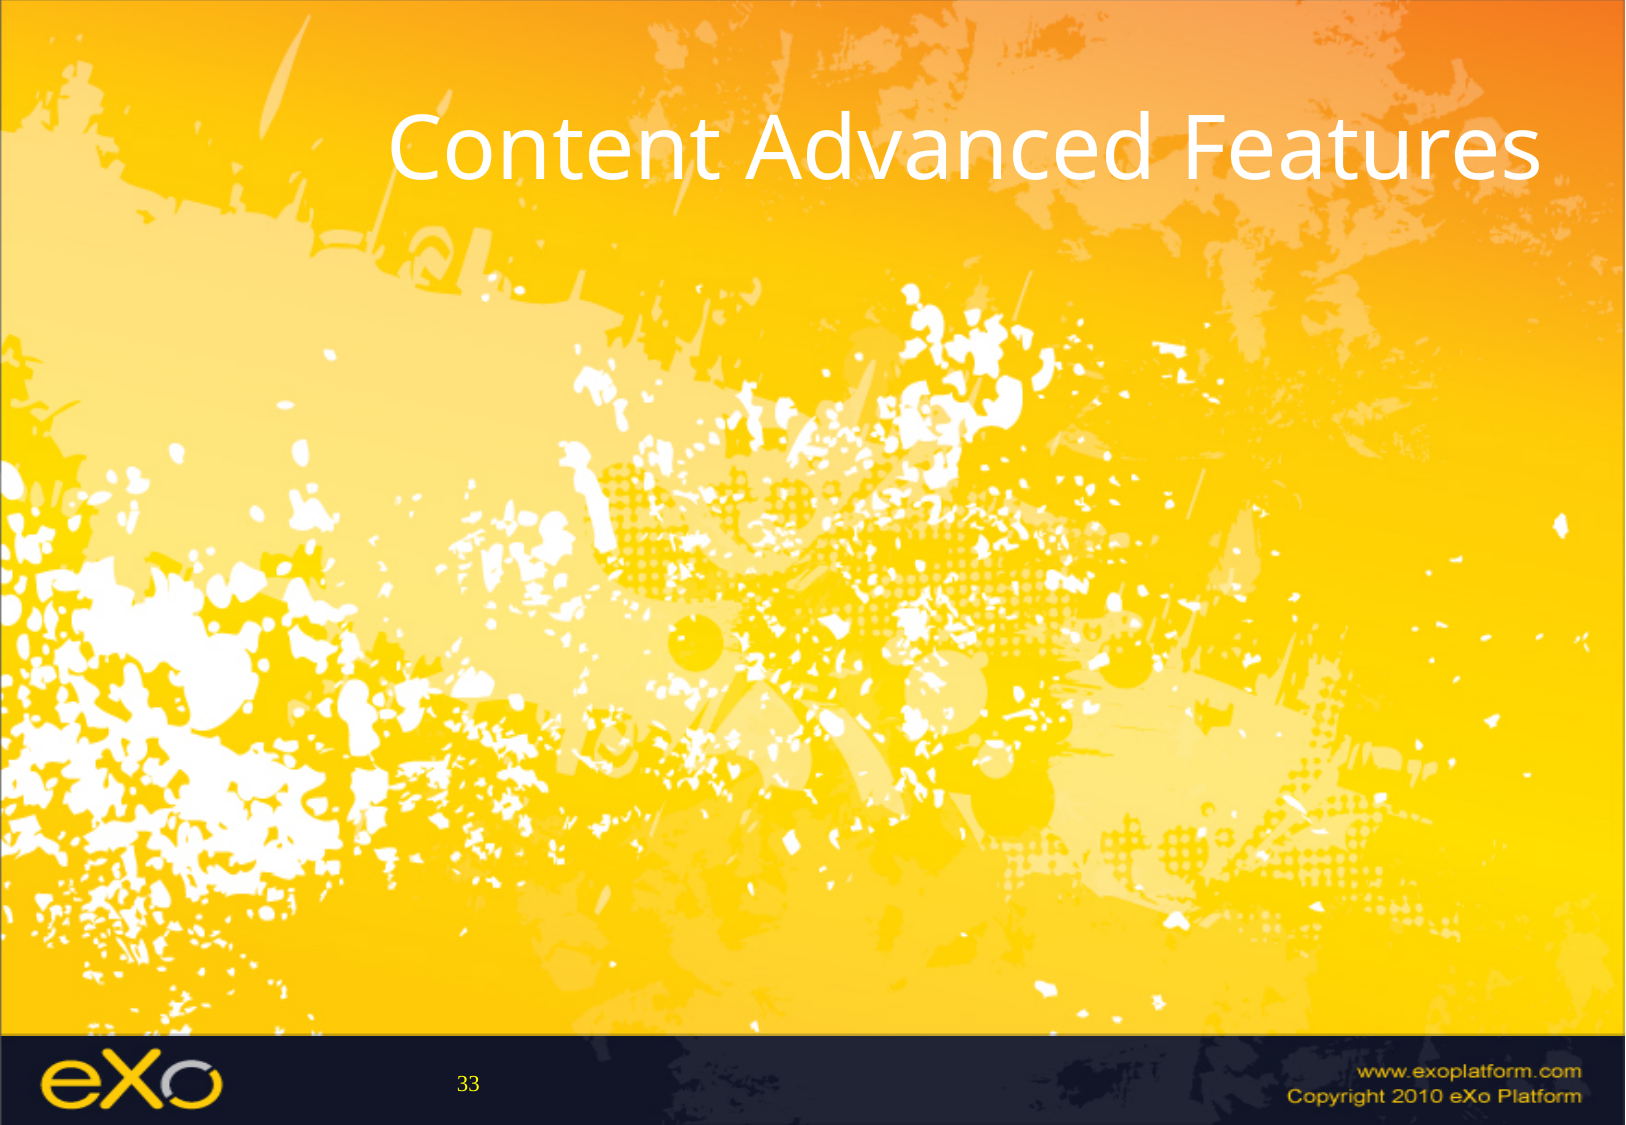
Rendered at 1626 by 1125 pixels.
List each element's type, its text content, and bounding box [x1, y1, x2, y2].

picture [0, 0, 1625, 1125]
text_box Content Advanced Features [81, 38, 1544, 261]
